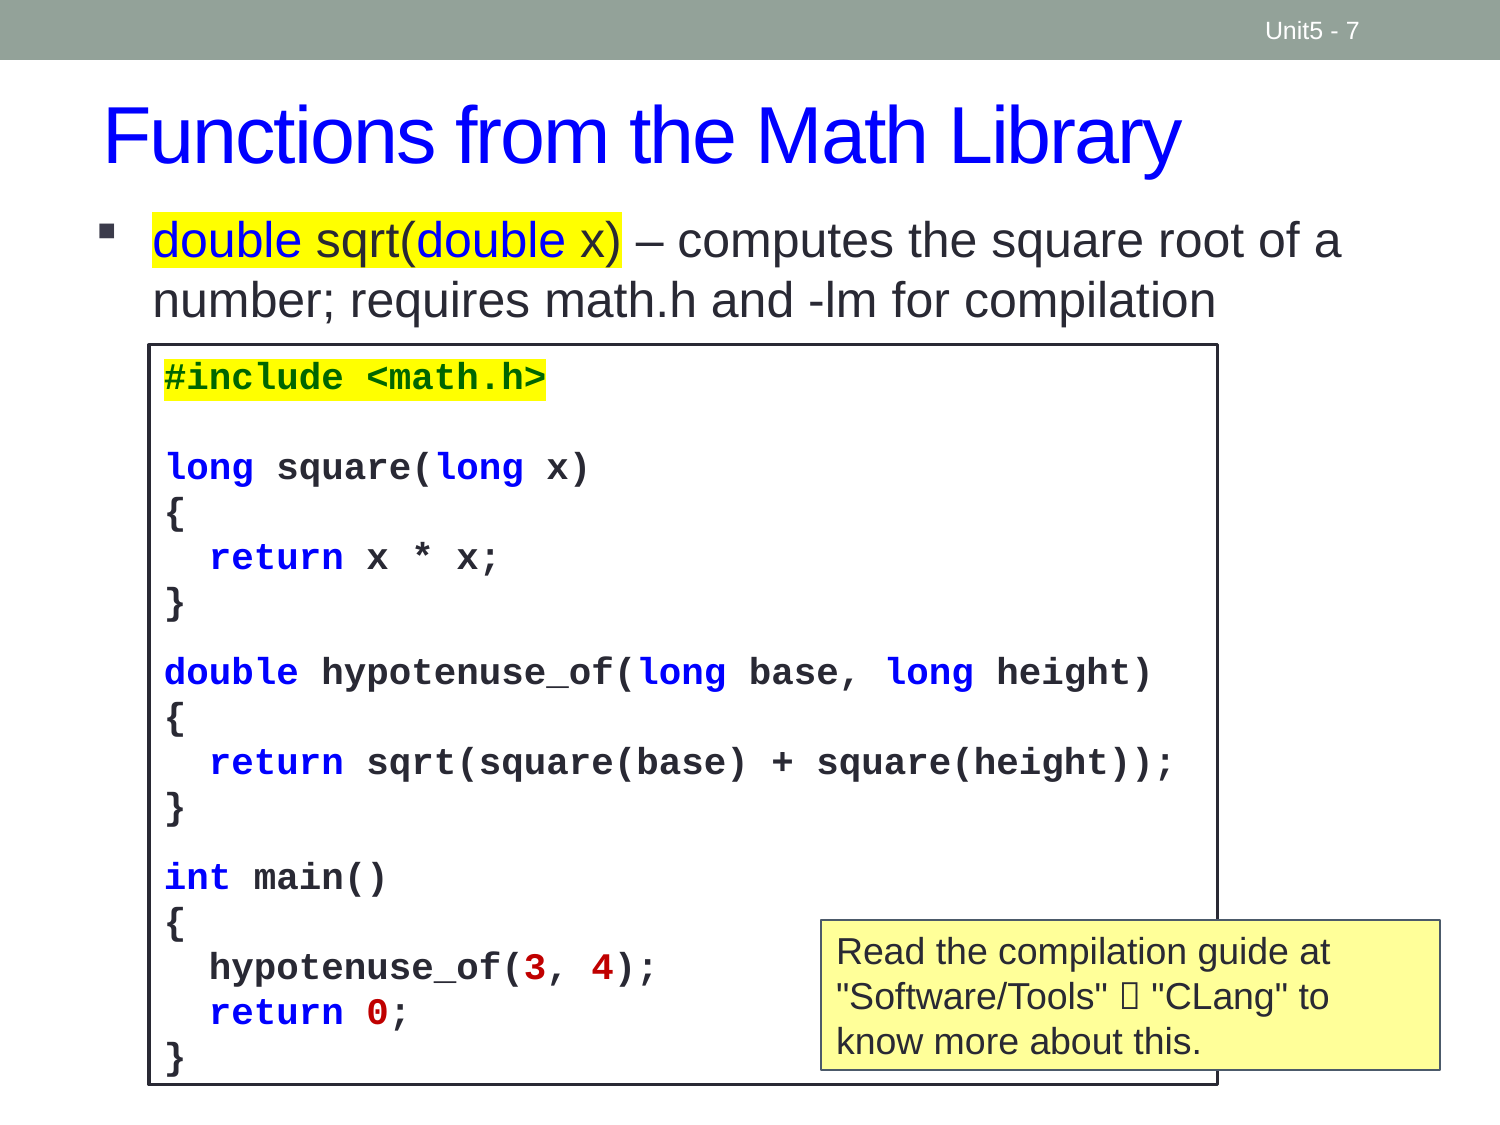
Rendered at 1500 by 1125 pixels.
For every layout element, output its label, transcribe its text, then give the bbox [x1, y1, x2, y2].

title Functions from the Math Library [87, 75, 1425, 188]
text_box Read the compilation guide at "Software/Tools"  "CLang" to know more about this. [819, 918, 1442, 1072]
slide_number Unit5 - 7 [1250, 3, 1425, 57]
text_box double sqrt(double x) – computes the square root of a number; requires math.h and -lm for compilation [80, 200, 1375, 600]
text_box #include <math.h> long square(long x) { return x * x; } double hypotenuse_of(long base, long height) { return sqrt(square(base) + square(height)); } int main() { hypotenuse_of(3, 4); return 0; } [147, 343, 1220, 1087]
